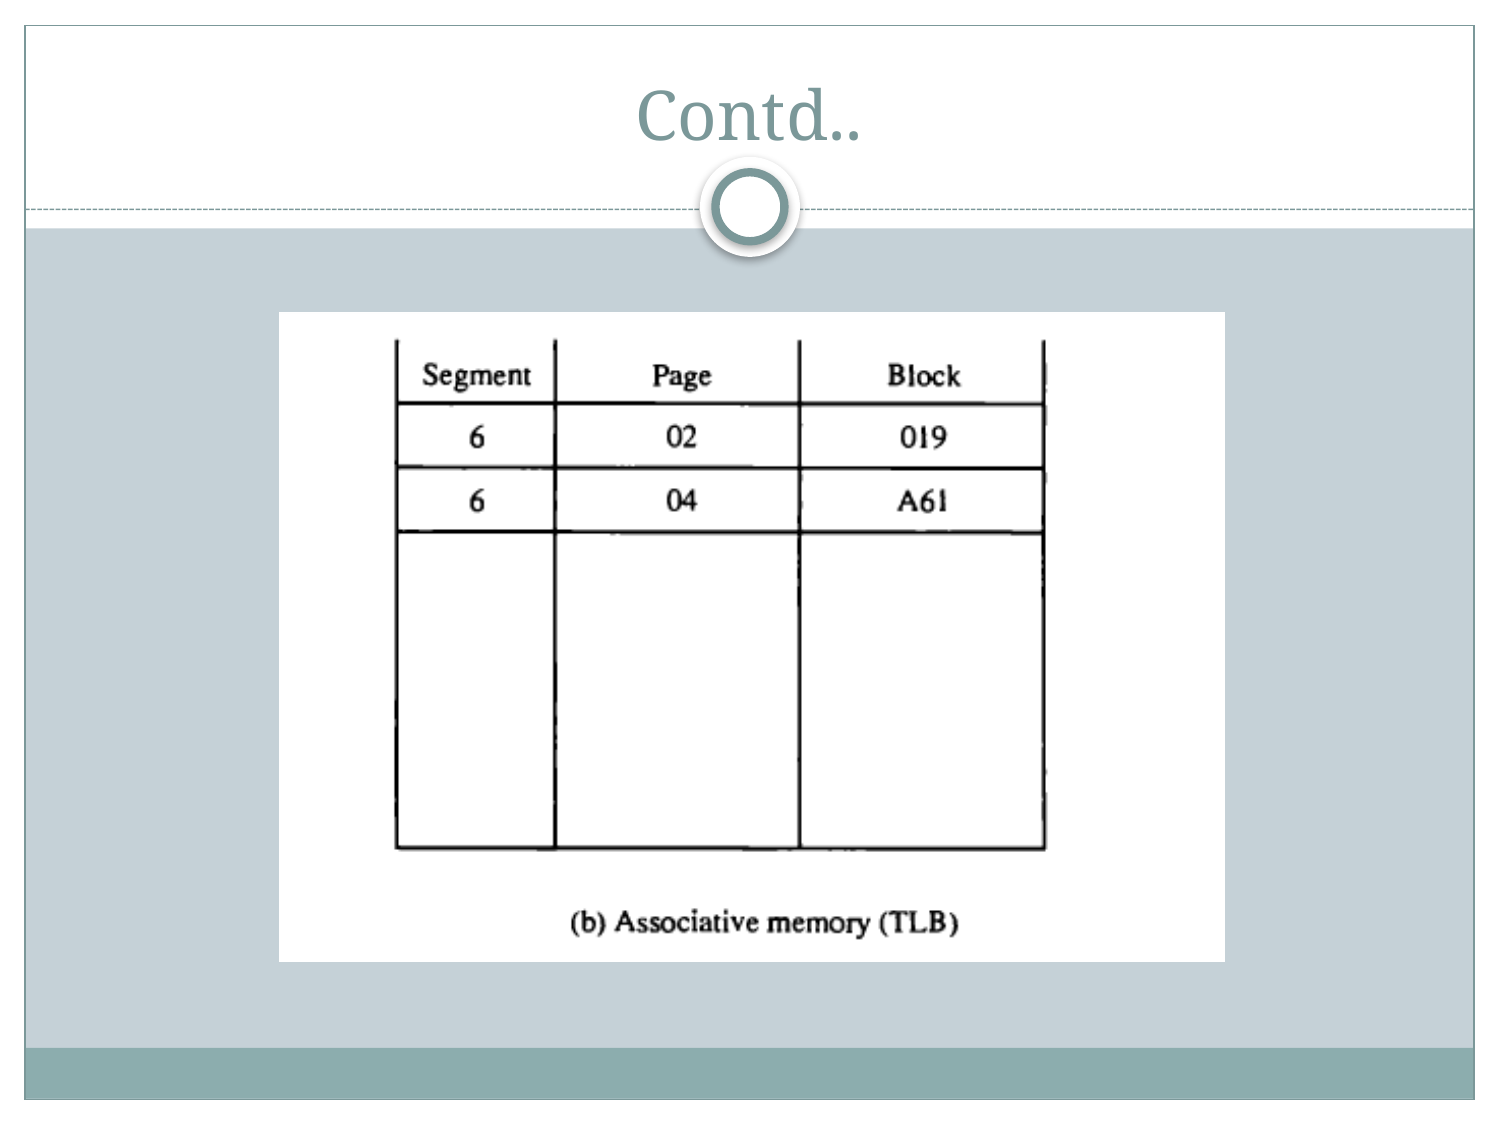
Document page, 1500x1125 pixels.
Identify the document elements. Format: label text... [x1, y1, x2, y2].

title Contd.. [49, 37, 1450, 162]
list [279, 312, 1226, 962]
